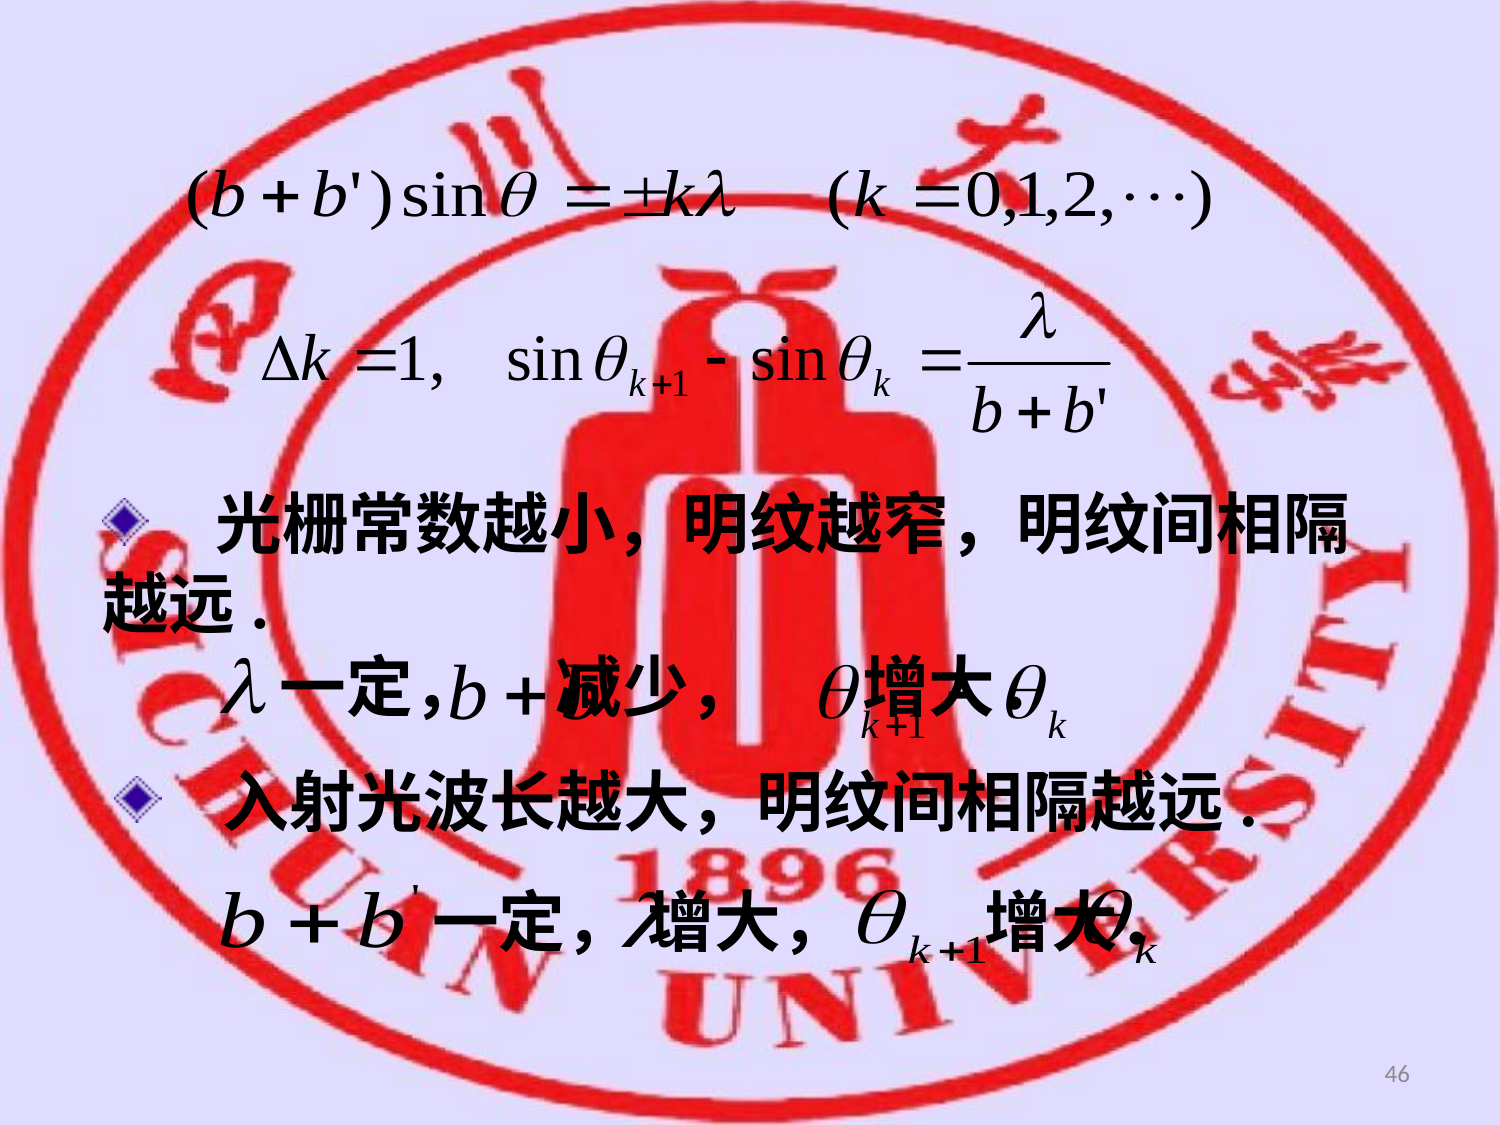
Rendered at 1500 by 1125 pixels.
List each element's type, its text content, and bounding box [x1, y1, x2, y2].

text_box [212, 637, 1388, 751]
text_box 光栅常数越小，明纹越窄，明纹间相隔越远. [87, 474, 1425, 650]
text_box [174, 155, 1226, 245]
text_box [212, 871, 1500, 976]
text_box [249, 274, 1126, 448]
text_box 入射光波长越大，明纹间相隔越远. [99, 752, 1375, 961]
picture [0, 0, 1500, 1125]
picture [114, 776, 162, 823]
slide_number 46 [1074, 1042, 1425, 1103]
